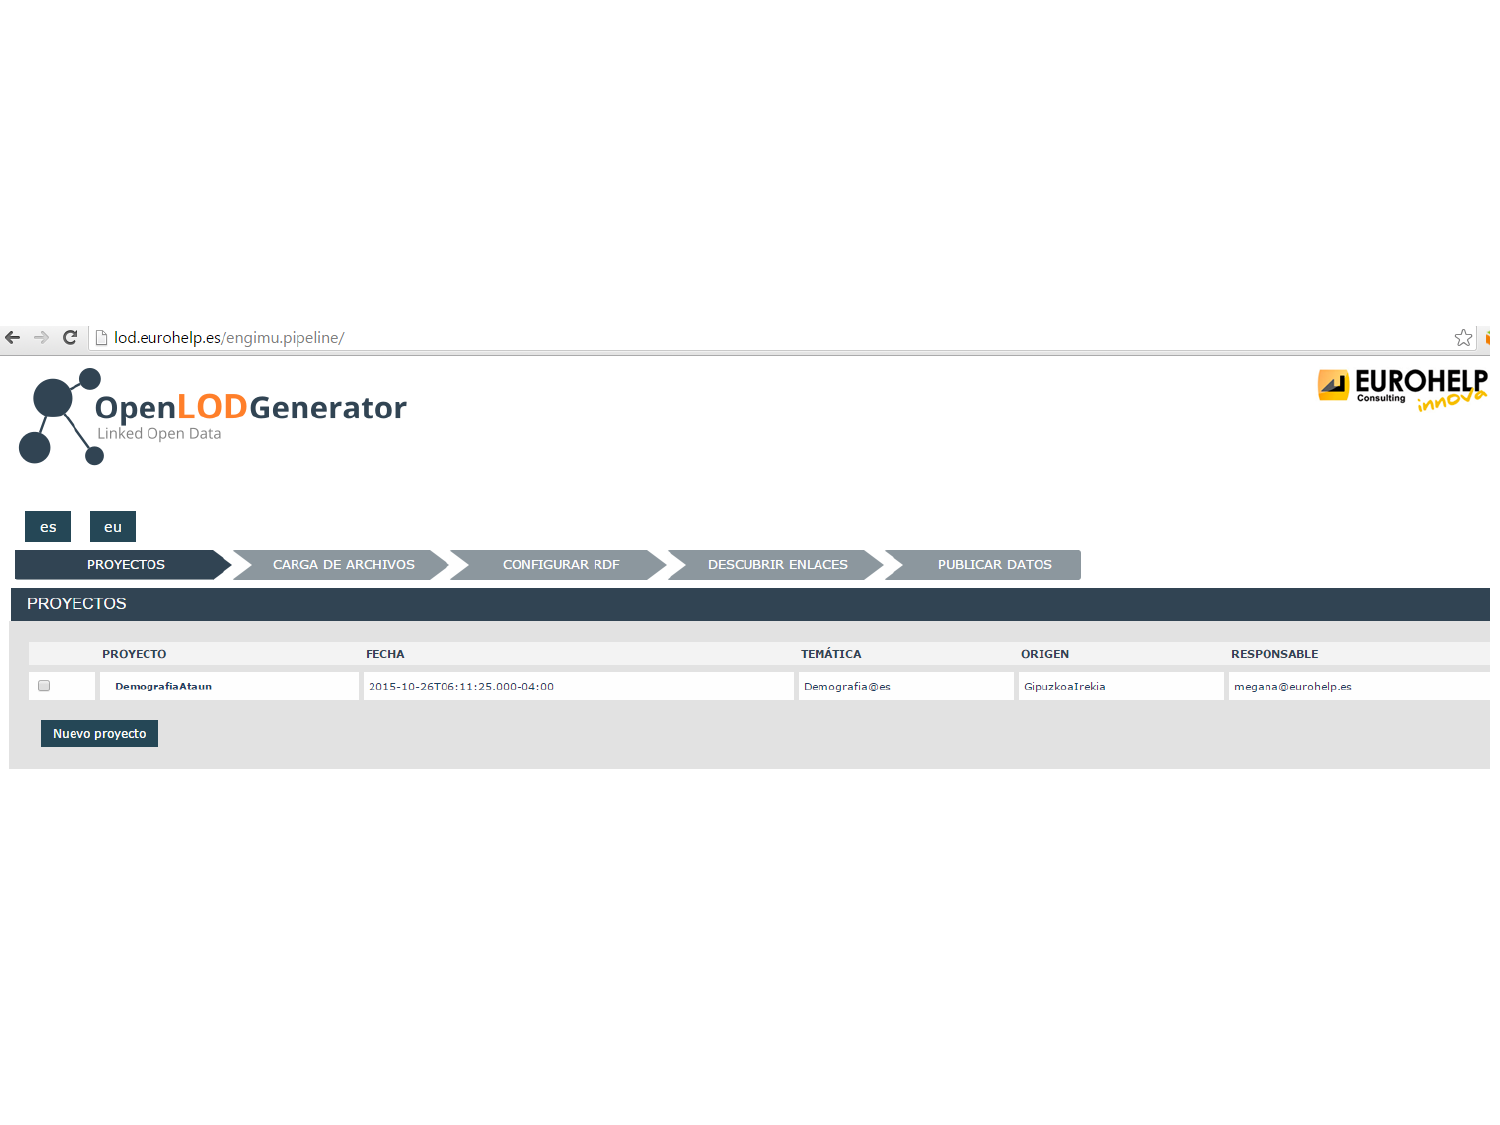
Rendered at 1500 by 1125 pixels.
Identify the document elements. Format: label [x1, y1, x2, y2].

picture [0, 325, 1490, 781]
